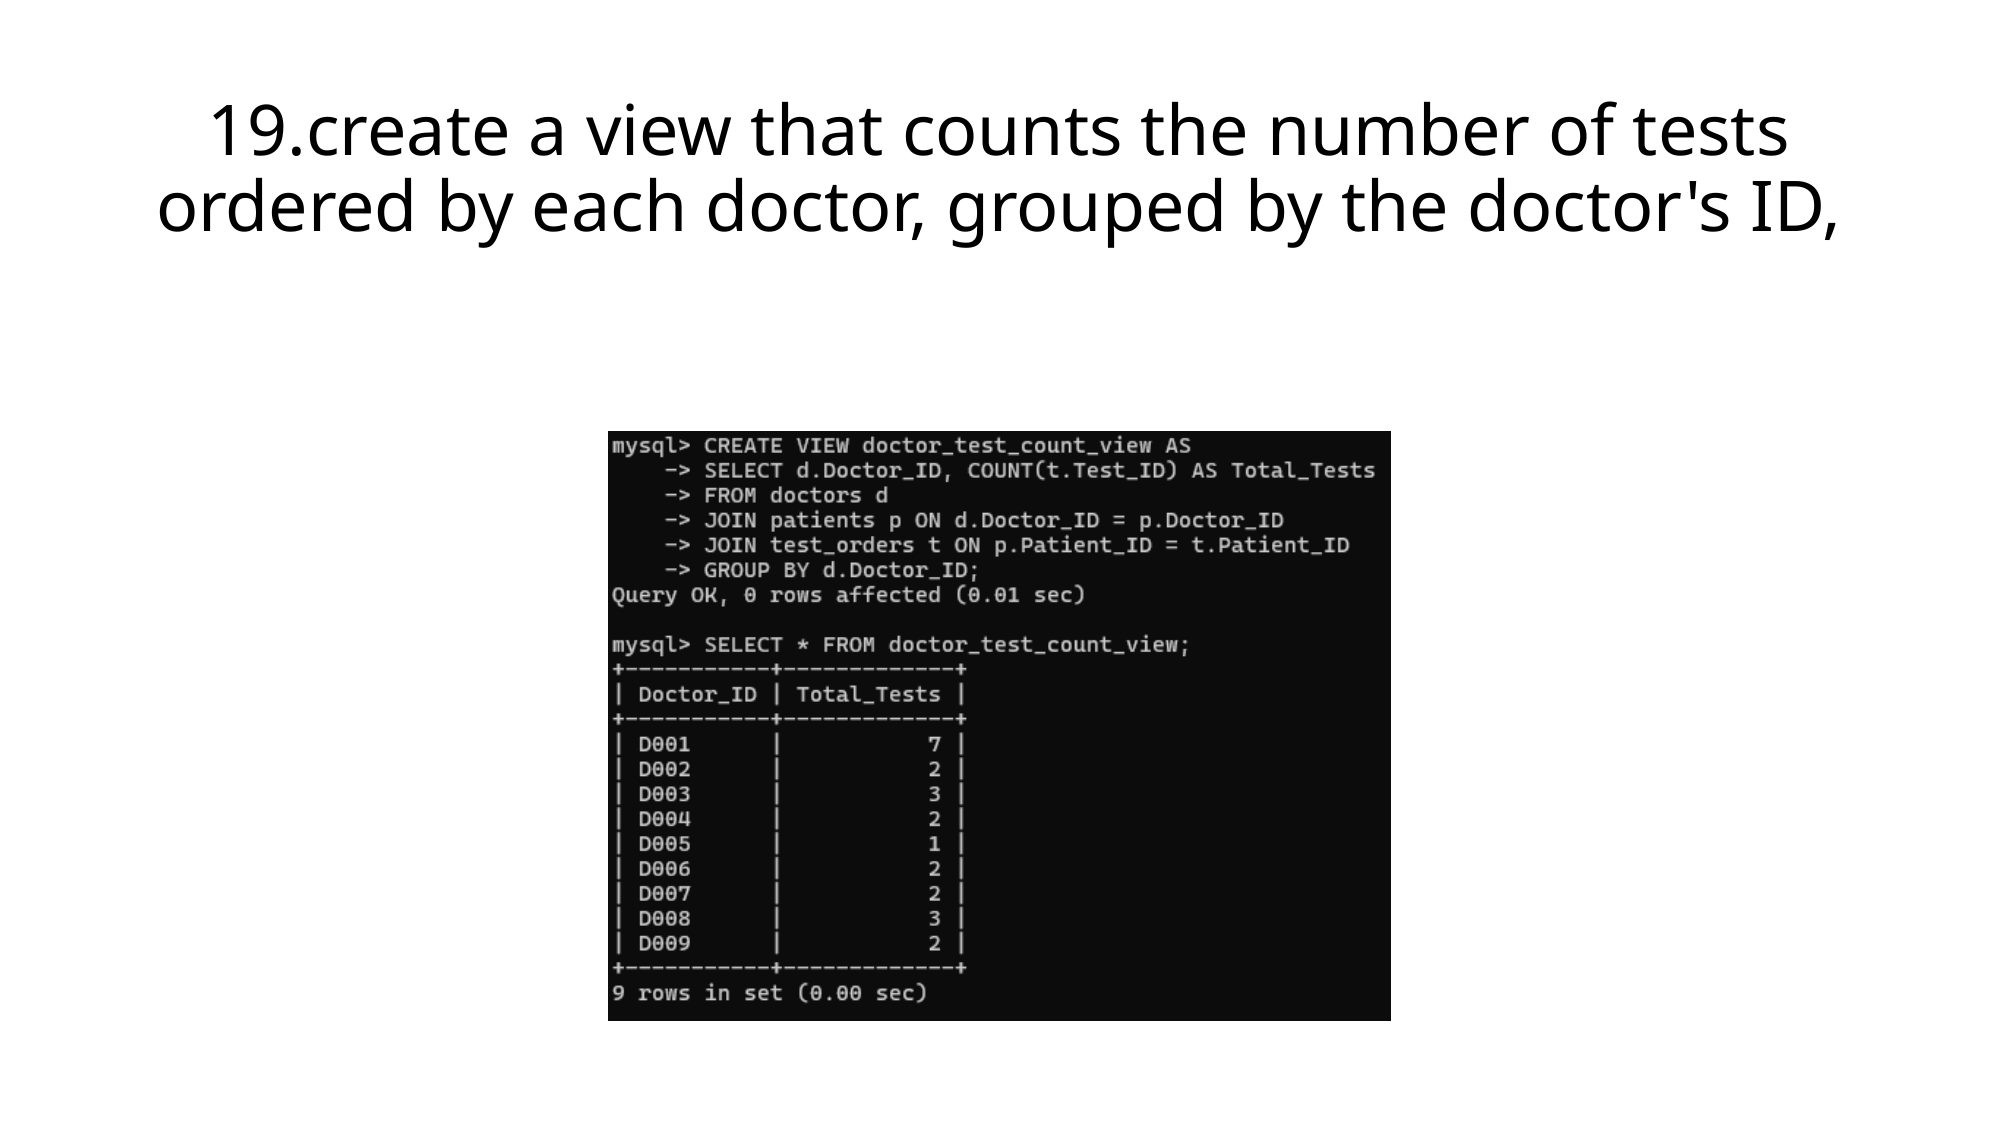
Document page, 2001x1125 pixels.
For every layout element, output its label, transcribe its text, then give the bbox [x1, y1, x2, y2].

title 19.create a view that counts the number of tests ordered by each doctor, grouped by the doctor's ID, [104, 68, 1895, 274]
picture [608, 431, 1391, 1021]
